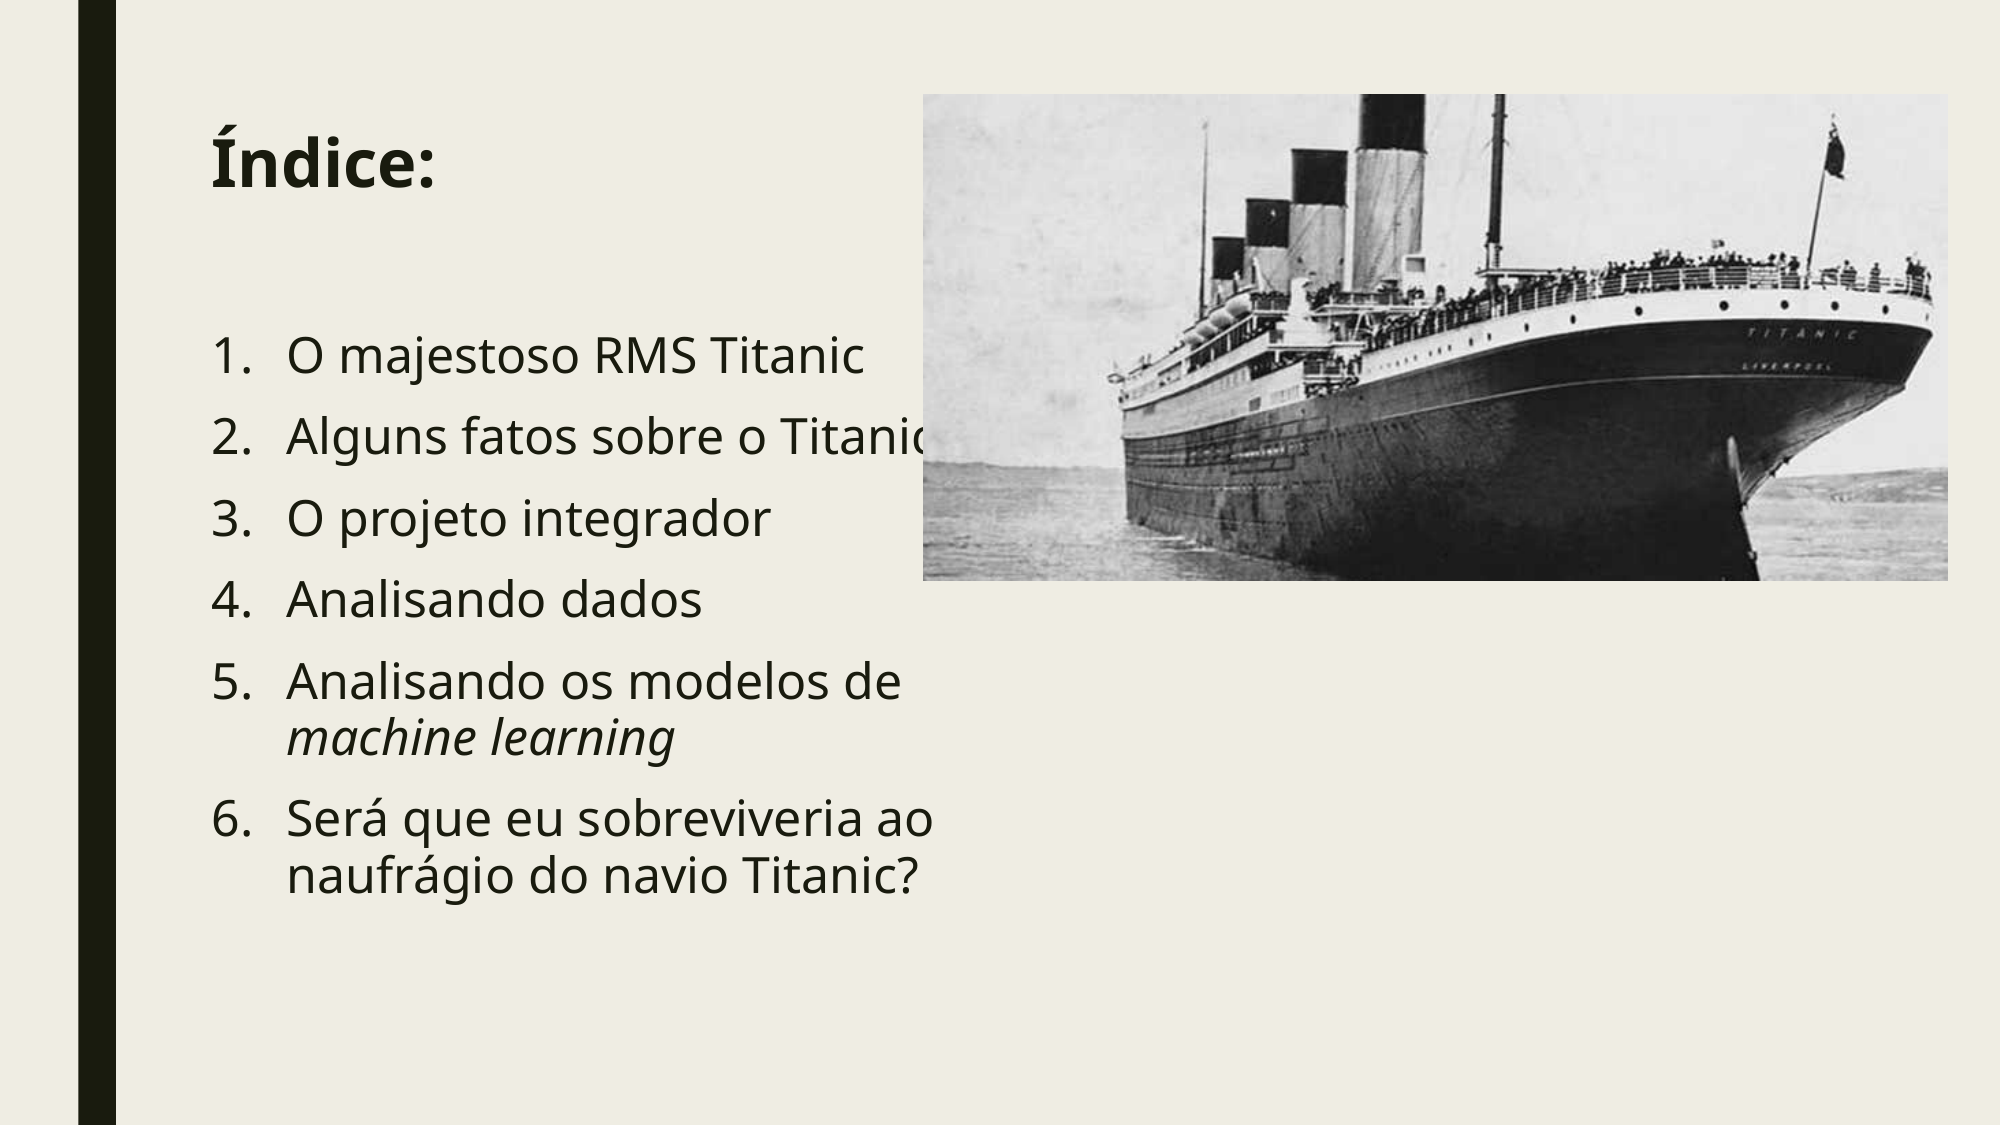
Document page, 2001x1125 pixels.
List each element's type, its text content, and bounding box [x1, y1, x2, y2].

list Índice: O majestoso RMS Titanic Alguns fatos sobre o Titanic O projeto integrador Analisando dados Analisando os modelos de machine learning Será que eu sobreviveria ao naufrágio do navio Titanic? [196, 120, 1046, 963]
picture [923, 94, 1948, 581]
